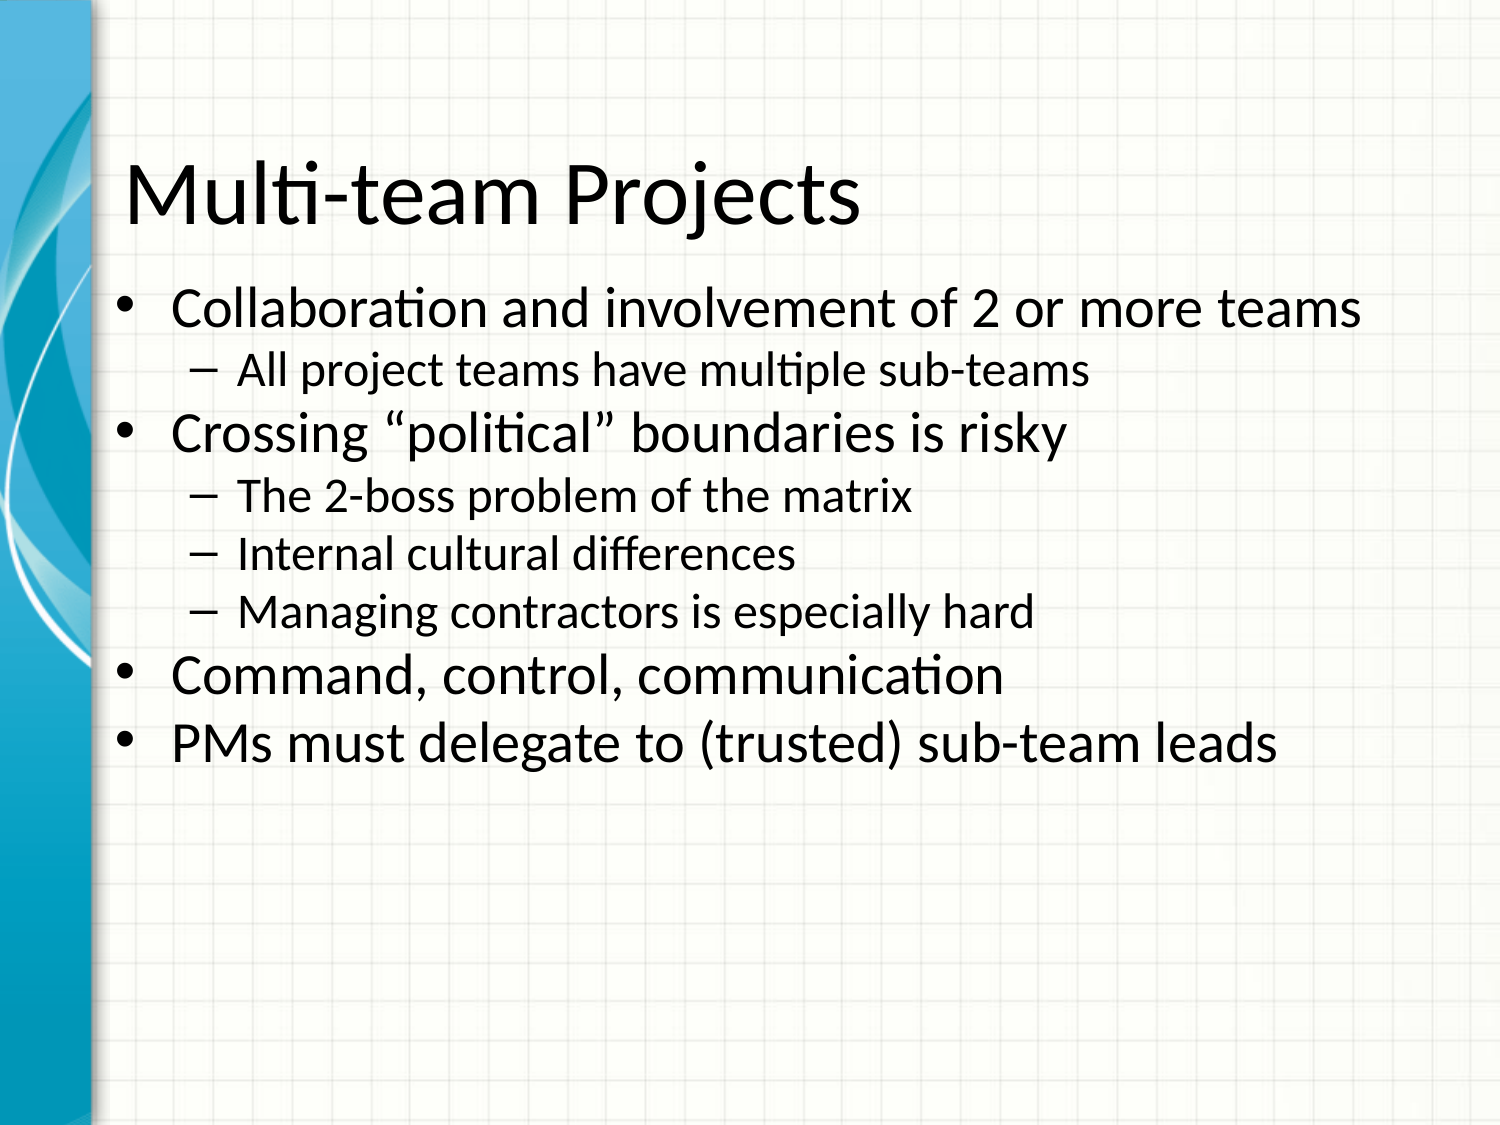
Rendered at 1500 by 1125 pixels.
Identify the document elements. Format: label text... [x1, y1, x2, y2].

picture [0, 0, 1500, 1125]
title Multi-team Projects [108, 107, 1500, 268]
list Collaboration and involvement of 2 or more teams All project teams have multiple sub-teams Crossing “political” boundaries is risky The 2-boss problem of the matrix Internal cultural differences Managing contractors is especially hard Command, control, communication PMs must delegate to (trusted) sub-team leads [99, 275, 1471, 1075]
